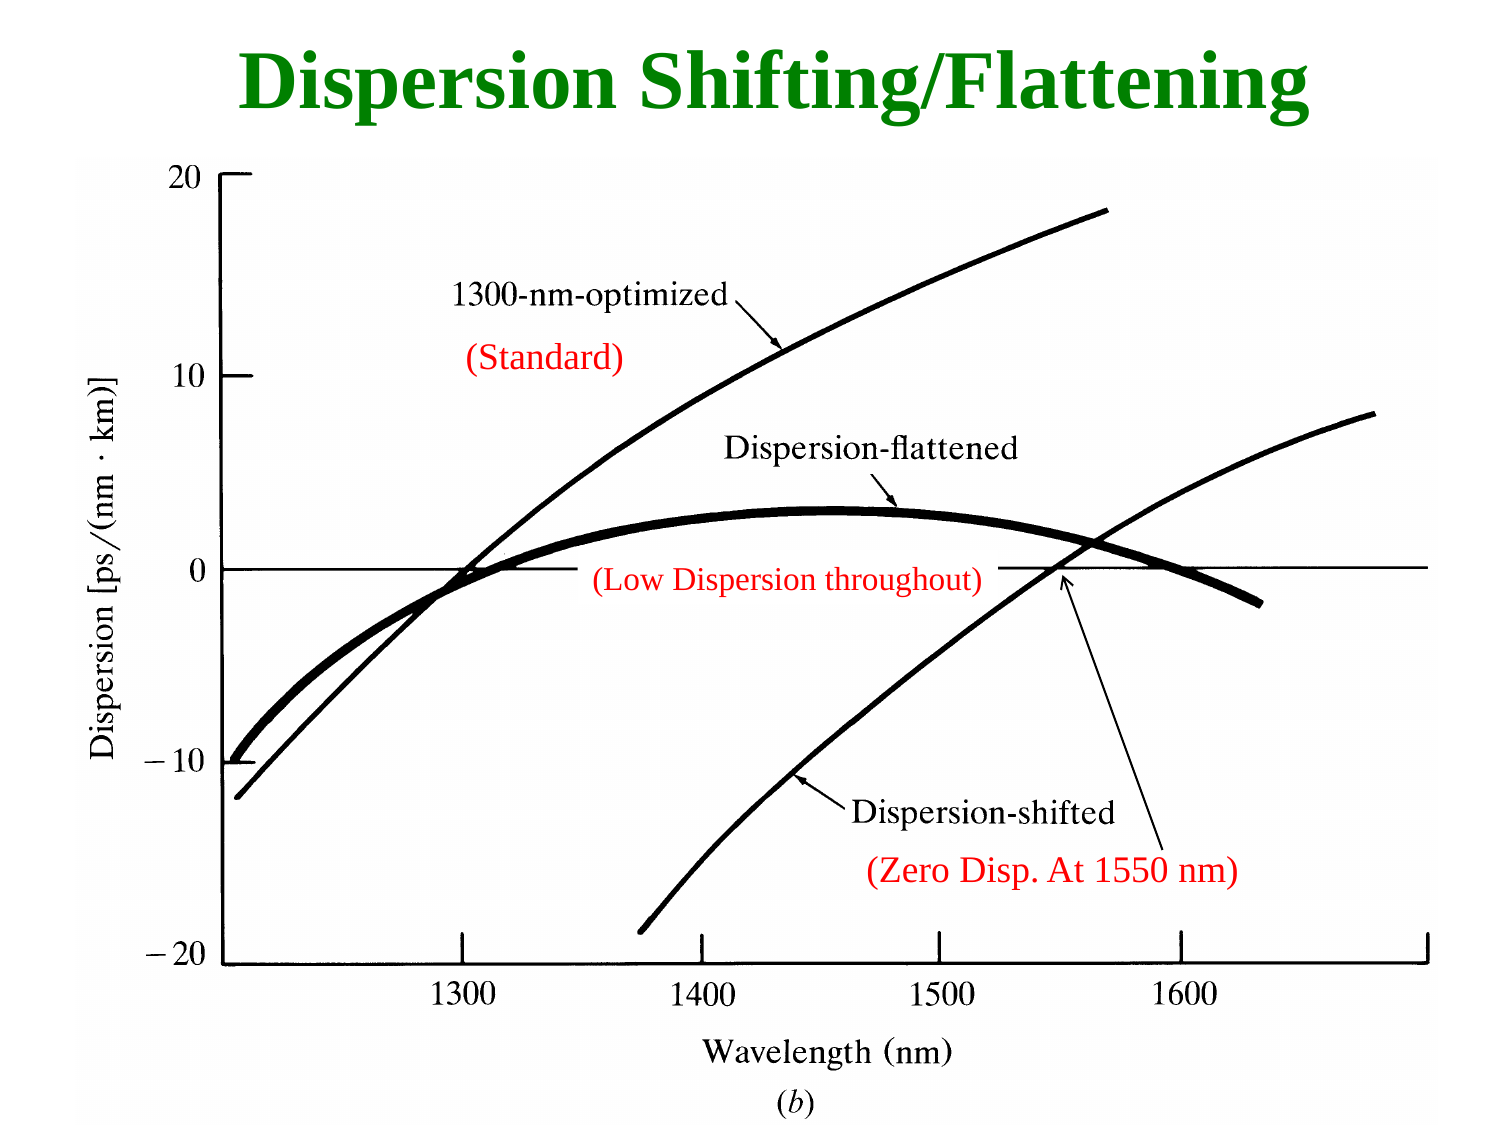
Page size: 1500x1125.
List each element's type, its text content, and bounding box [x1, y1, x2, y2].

title Dispersion Shifting/Flattening [136, 0, 1413, 151]
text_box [1062, 574, 1163, 851]
picture [74, 156, 1438, 1125]
